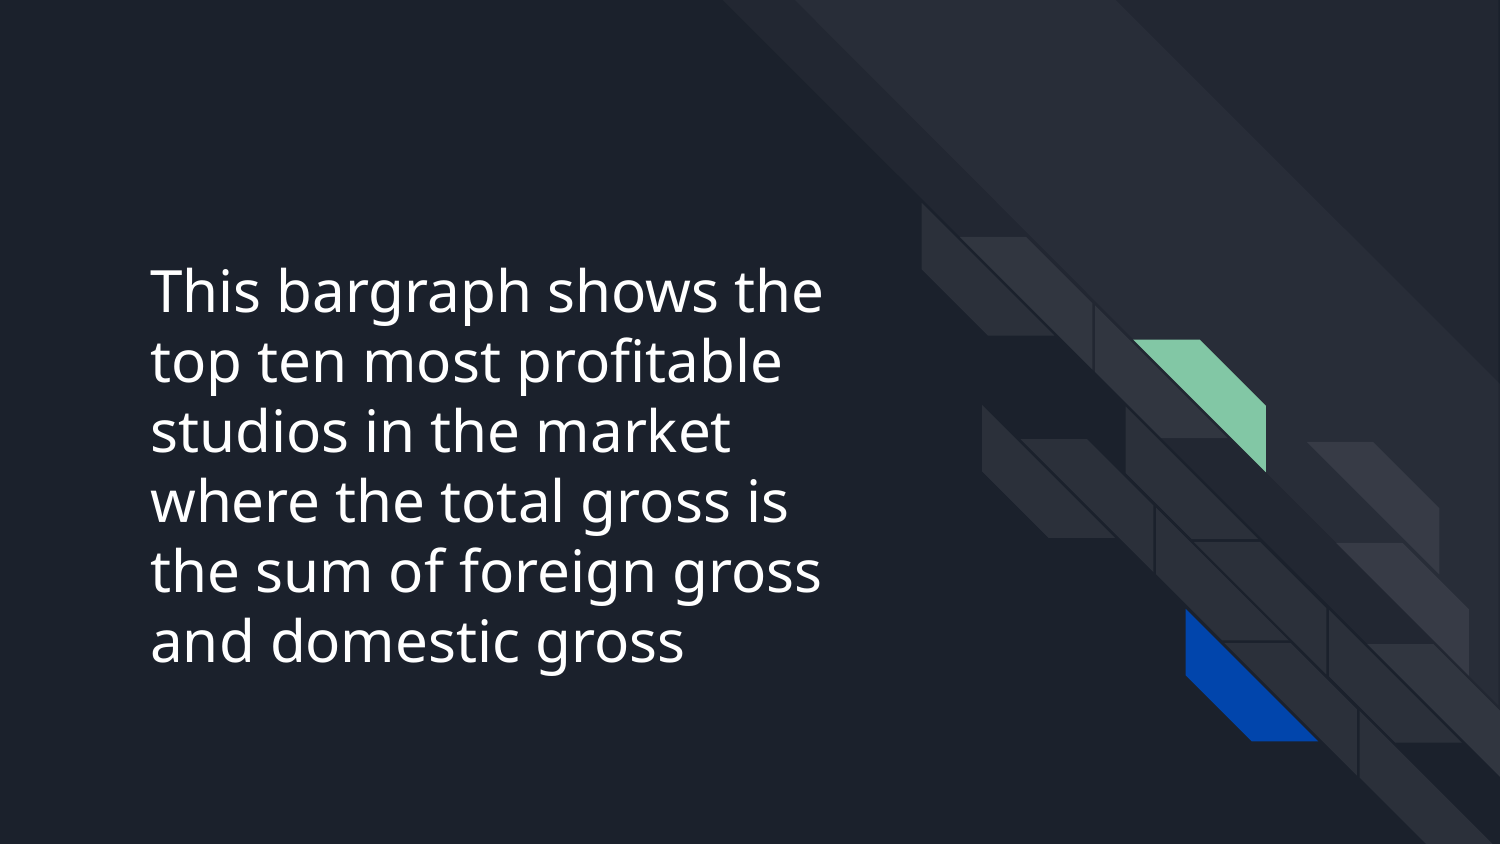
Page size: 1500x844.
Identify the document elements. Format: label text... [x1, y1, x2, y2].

title This bargraph shows the top ten most profitable studios in the market where the total gross is the sum of foreign gross and domestic gross [135, 208, 882, 720]
